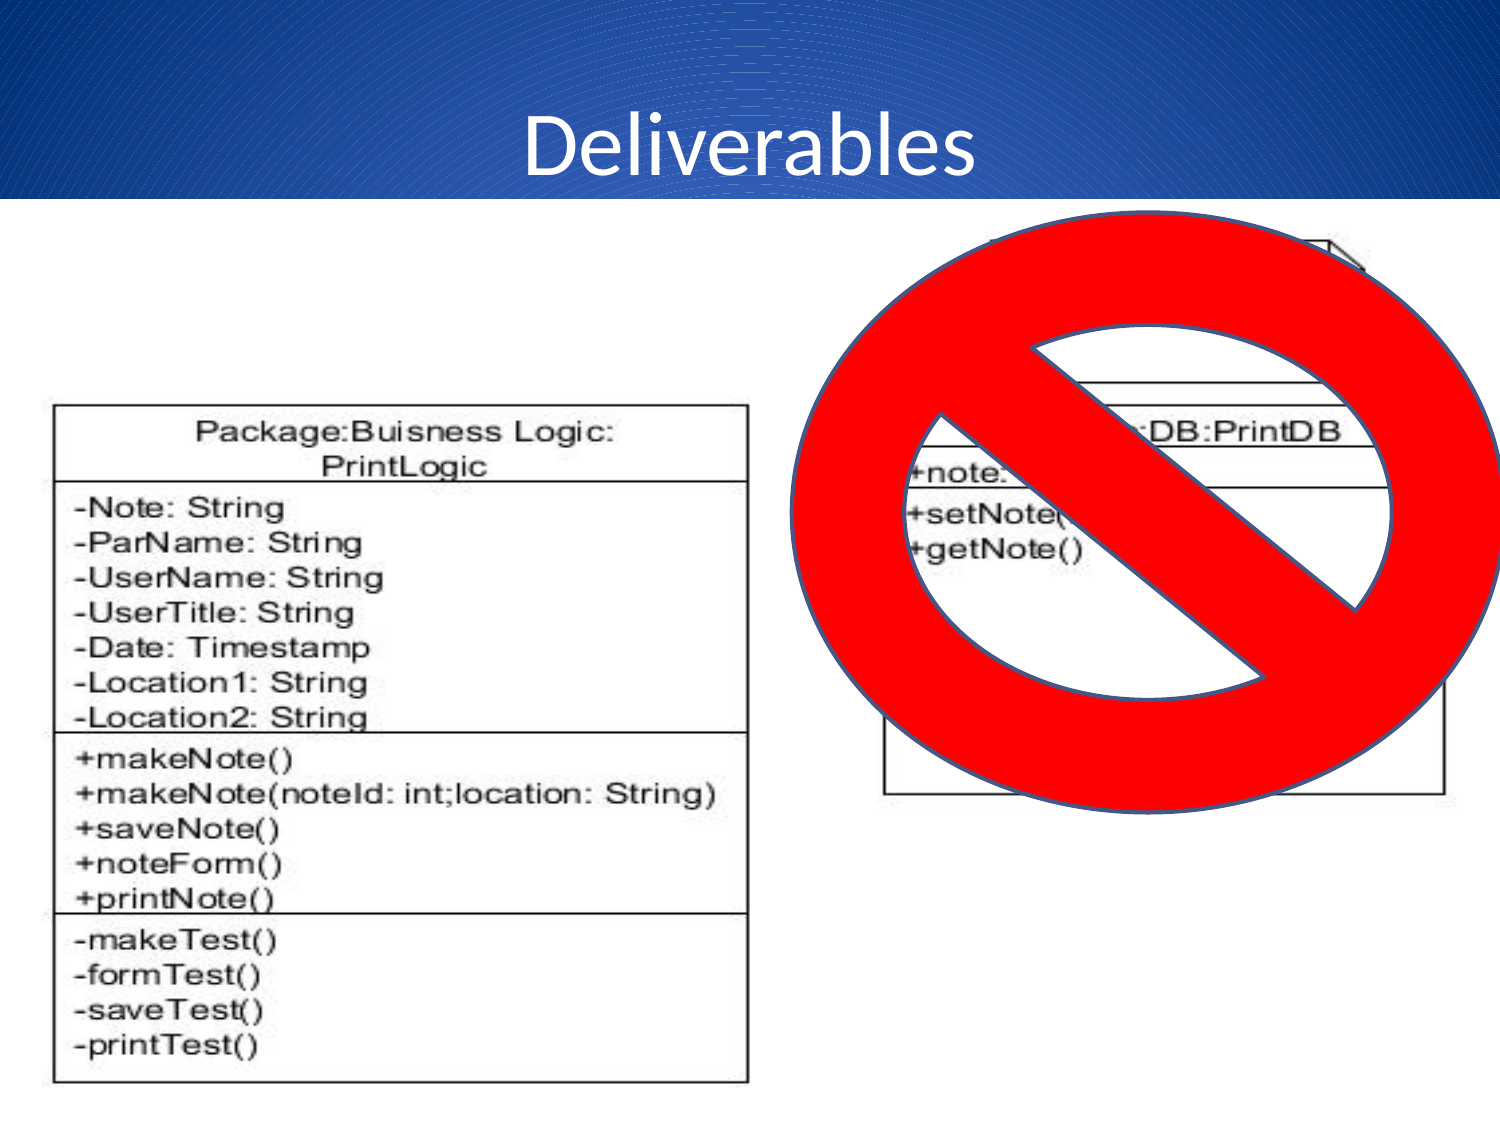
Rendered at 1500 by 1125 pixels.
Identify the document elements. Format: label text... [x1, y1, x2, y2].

title Deliverables [75, 45, 1425, 198]
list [0, 199, 1500, 1125]
